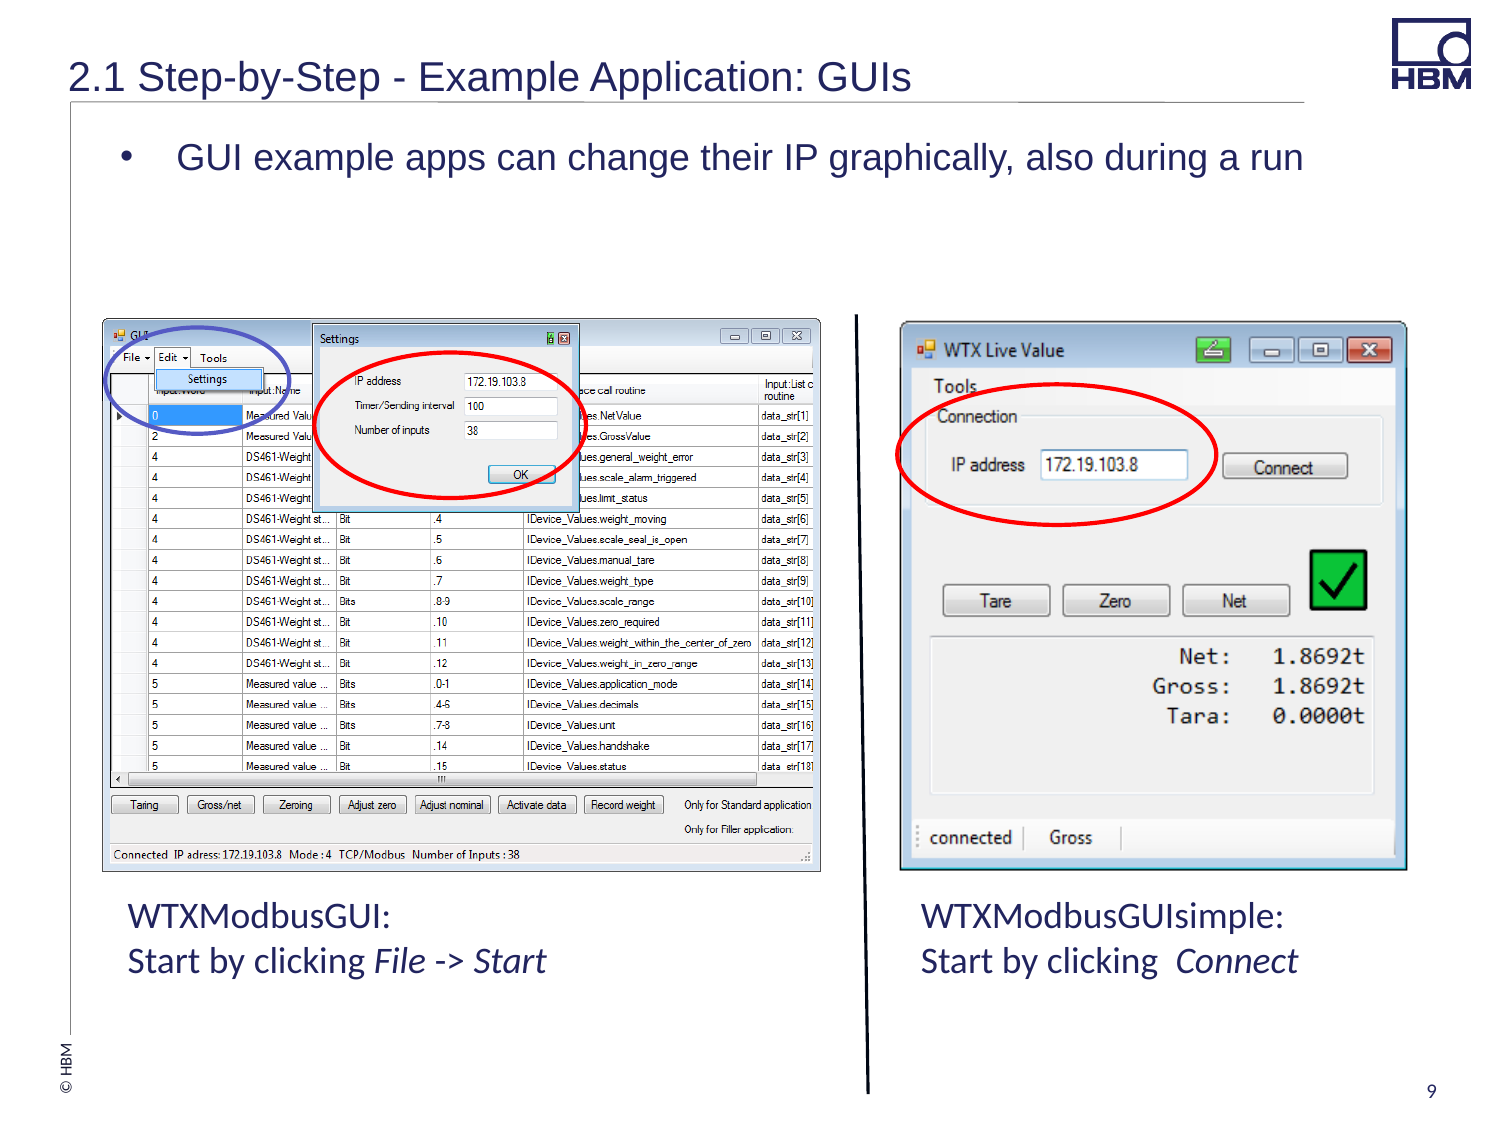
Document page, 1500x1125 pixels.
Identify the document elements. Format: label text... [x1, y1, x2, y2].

text_box WTXModbusGUIsimple: Start by clicking Connect [906, 883, 1314, 989]
title 2.1 Step-by-Step - Example Application: GUIs [53, 42, 1306, 100]
text_box WTXModbusGUI: Start by clicking File -> Start [112, 883, 562, 989]
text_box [99, 314, 823, 874]
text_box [855, 314, 869, 1095]
picture [1392, 18, 1471, 89]
slide_number 9 [1411, 1070, 1483, 1107]
list GUI example apps can change their IP graphically, also during a run [105, 125, 1424, 1035]
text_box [897, 318, 1412, 874]
